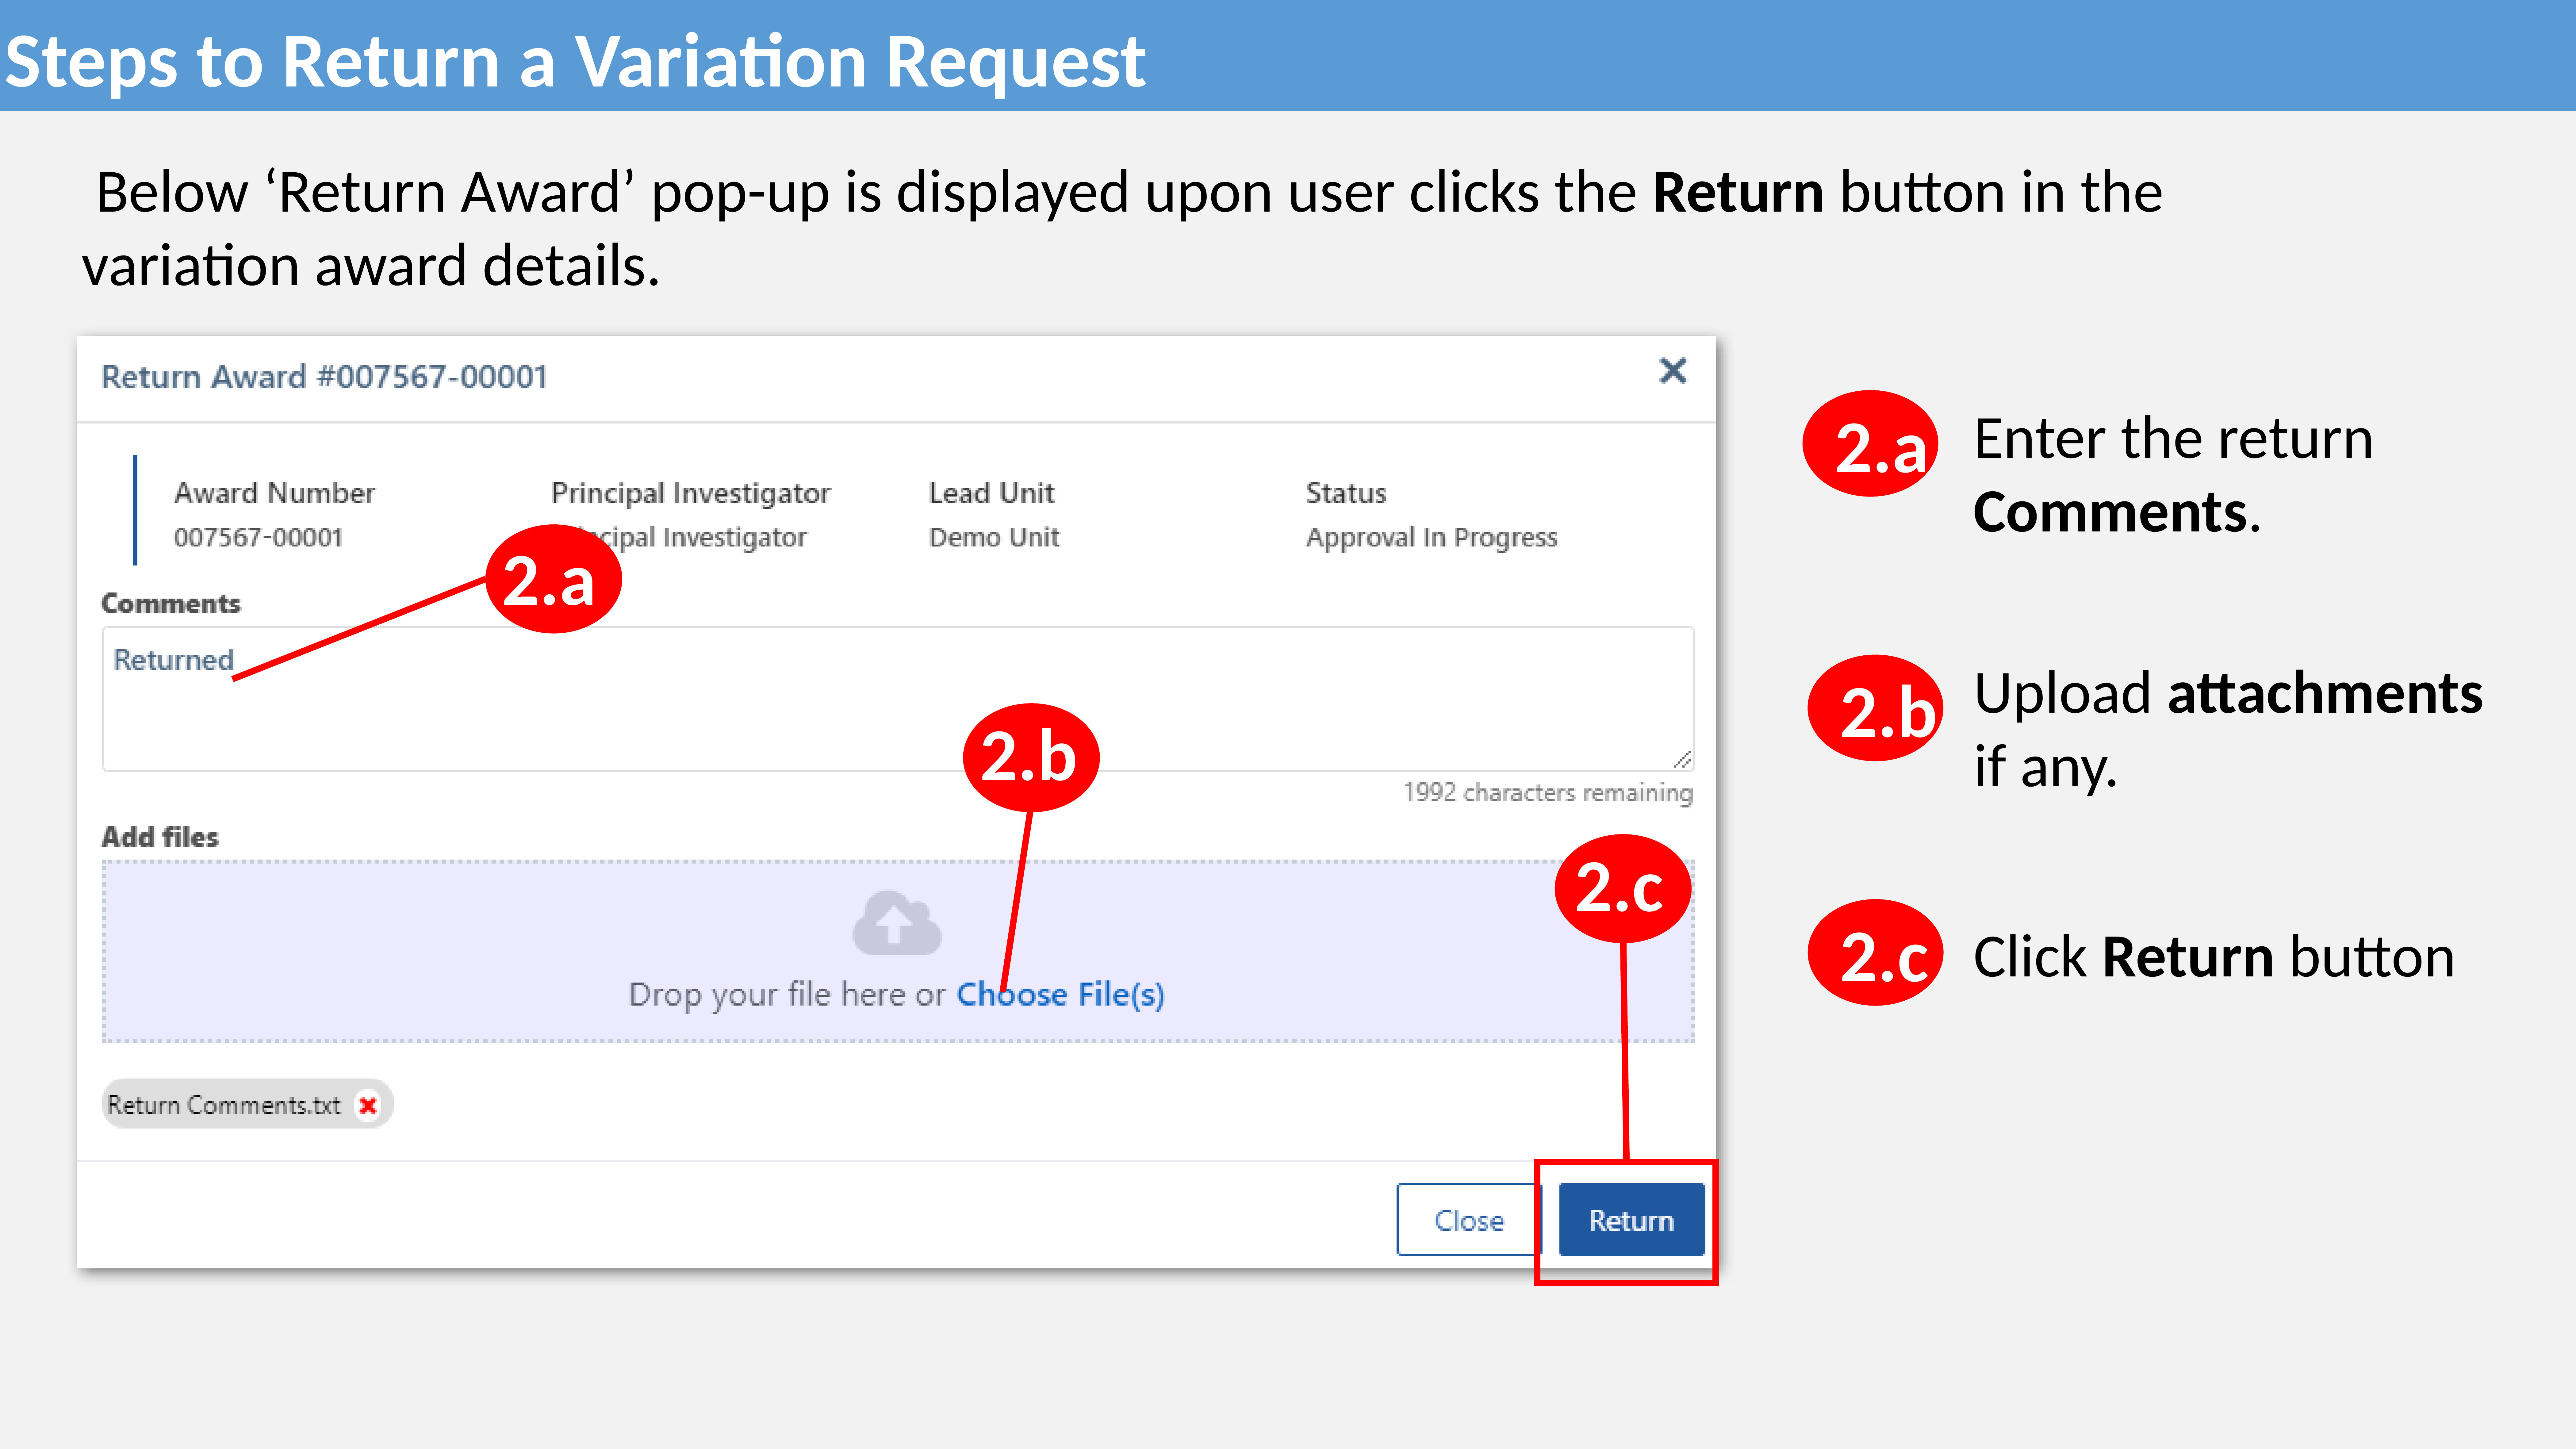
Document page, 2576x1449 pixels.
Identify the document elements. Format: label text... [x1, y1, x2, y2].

picture [77, 336, 1716, 1268]
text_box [232, 524, 636, 679]
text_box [1555, 834, 1692, 1162]
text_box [1808, 655, 1946, 761]
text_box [963, 703, 1100, 992]
text_box Click Return button [1969, 913, 2523, 991]
text_box Below ‘Return Award’ pop-up is displayed upon user clicks the Return button in the variation award details. [77, 148, 2229, 300]
text_box Enter the return Comments. [1969, 394, 2576, 546]
text_box [1537, 1162, 1716, 1283]
text_box Steps to Return a Variation Request [0, 0, 2576, 111]
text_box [1803, 390, 1938, 496]
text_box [1808, 899, 1946, 1006]
text_box Upload attachments if any. [1969, 649, 2530, 801]
